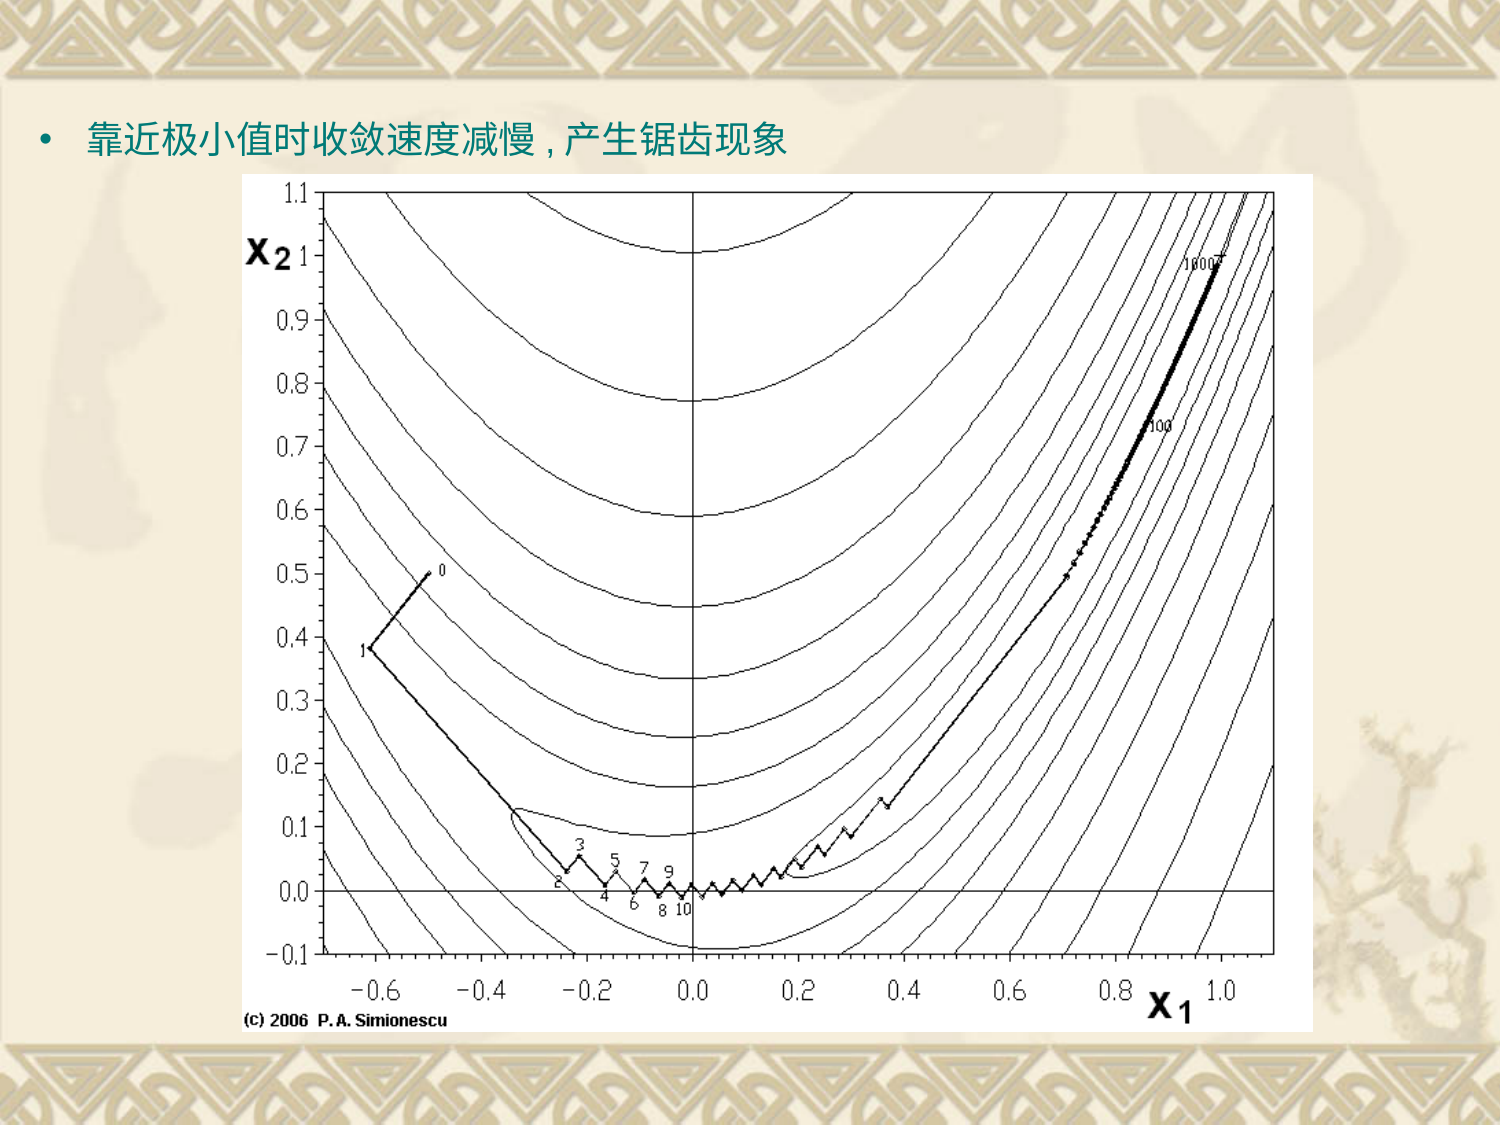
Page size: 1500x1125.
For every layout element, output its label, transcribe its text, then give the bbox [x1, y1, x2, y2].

text_box 靠近极小值时收敛速度减慢,产生锯齿现象 [24, 108, 805, 169]
picture [0, 0, 1500, 1125]
